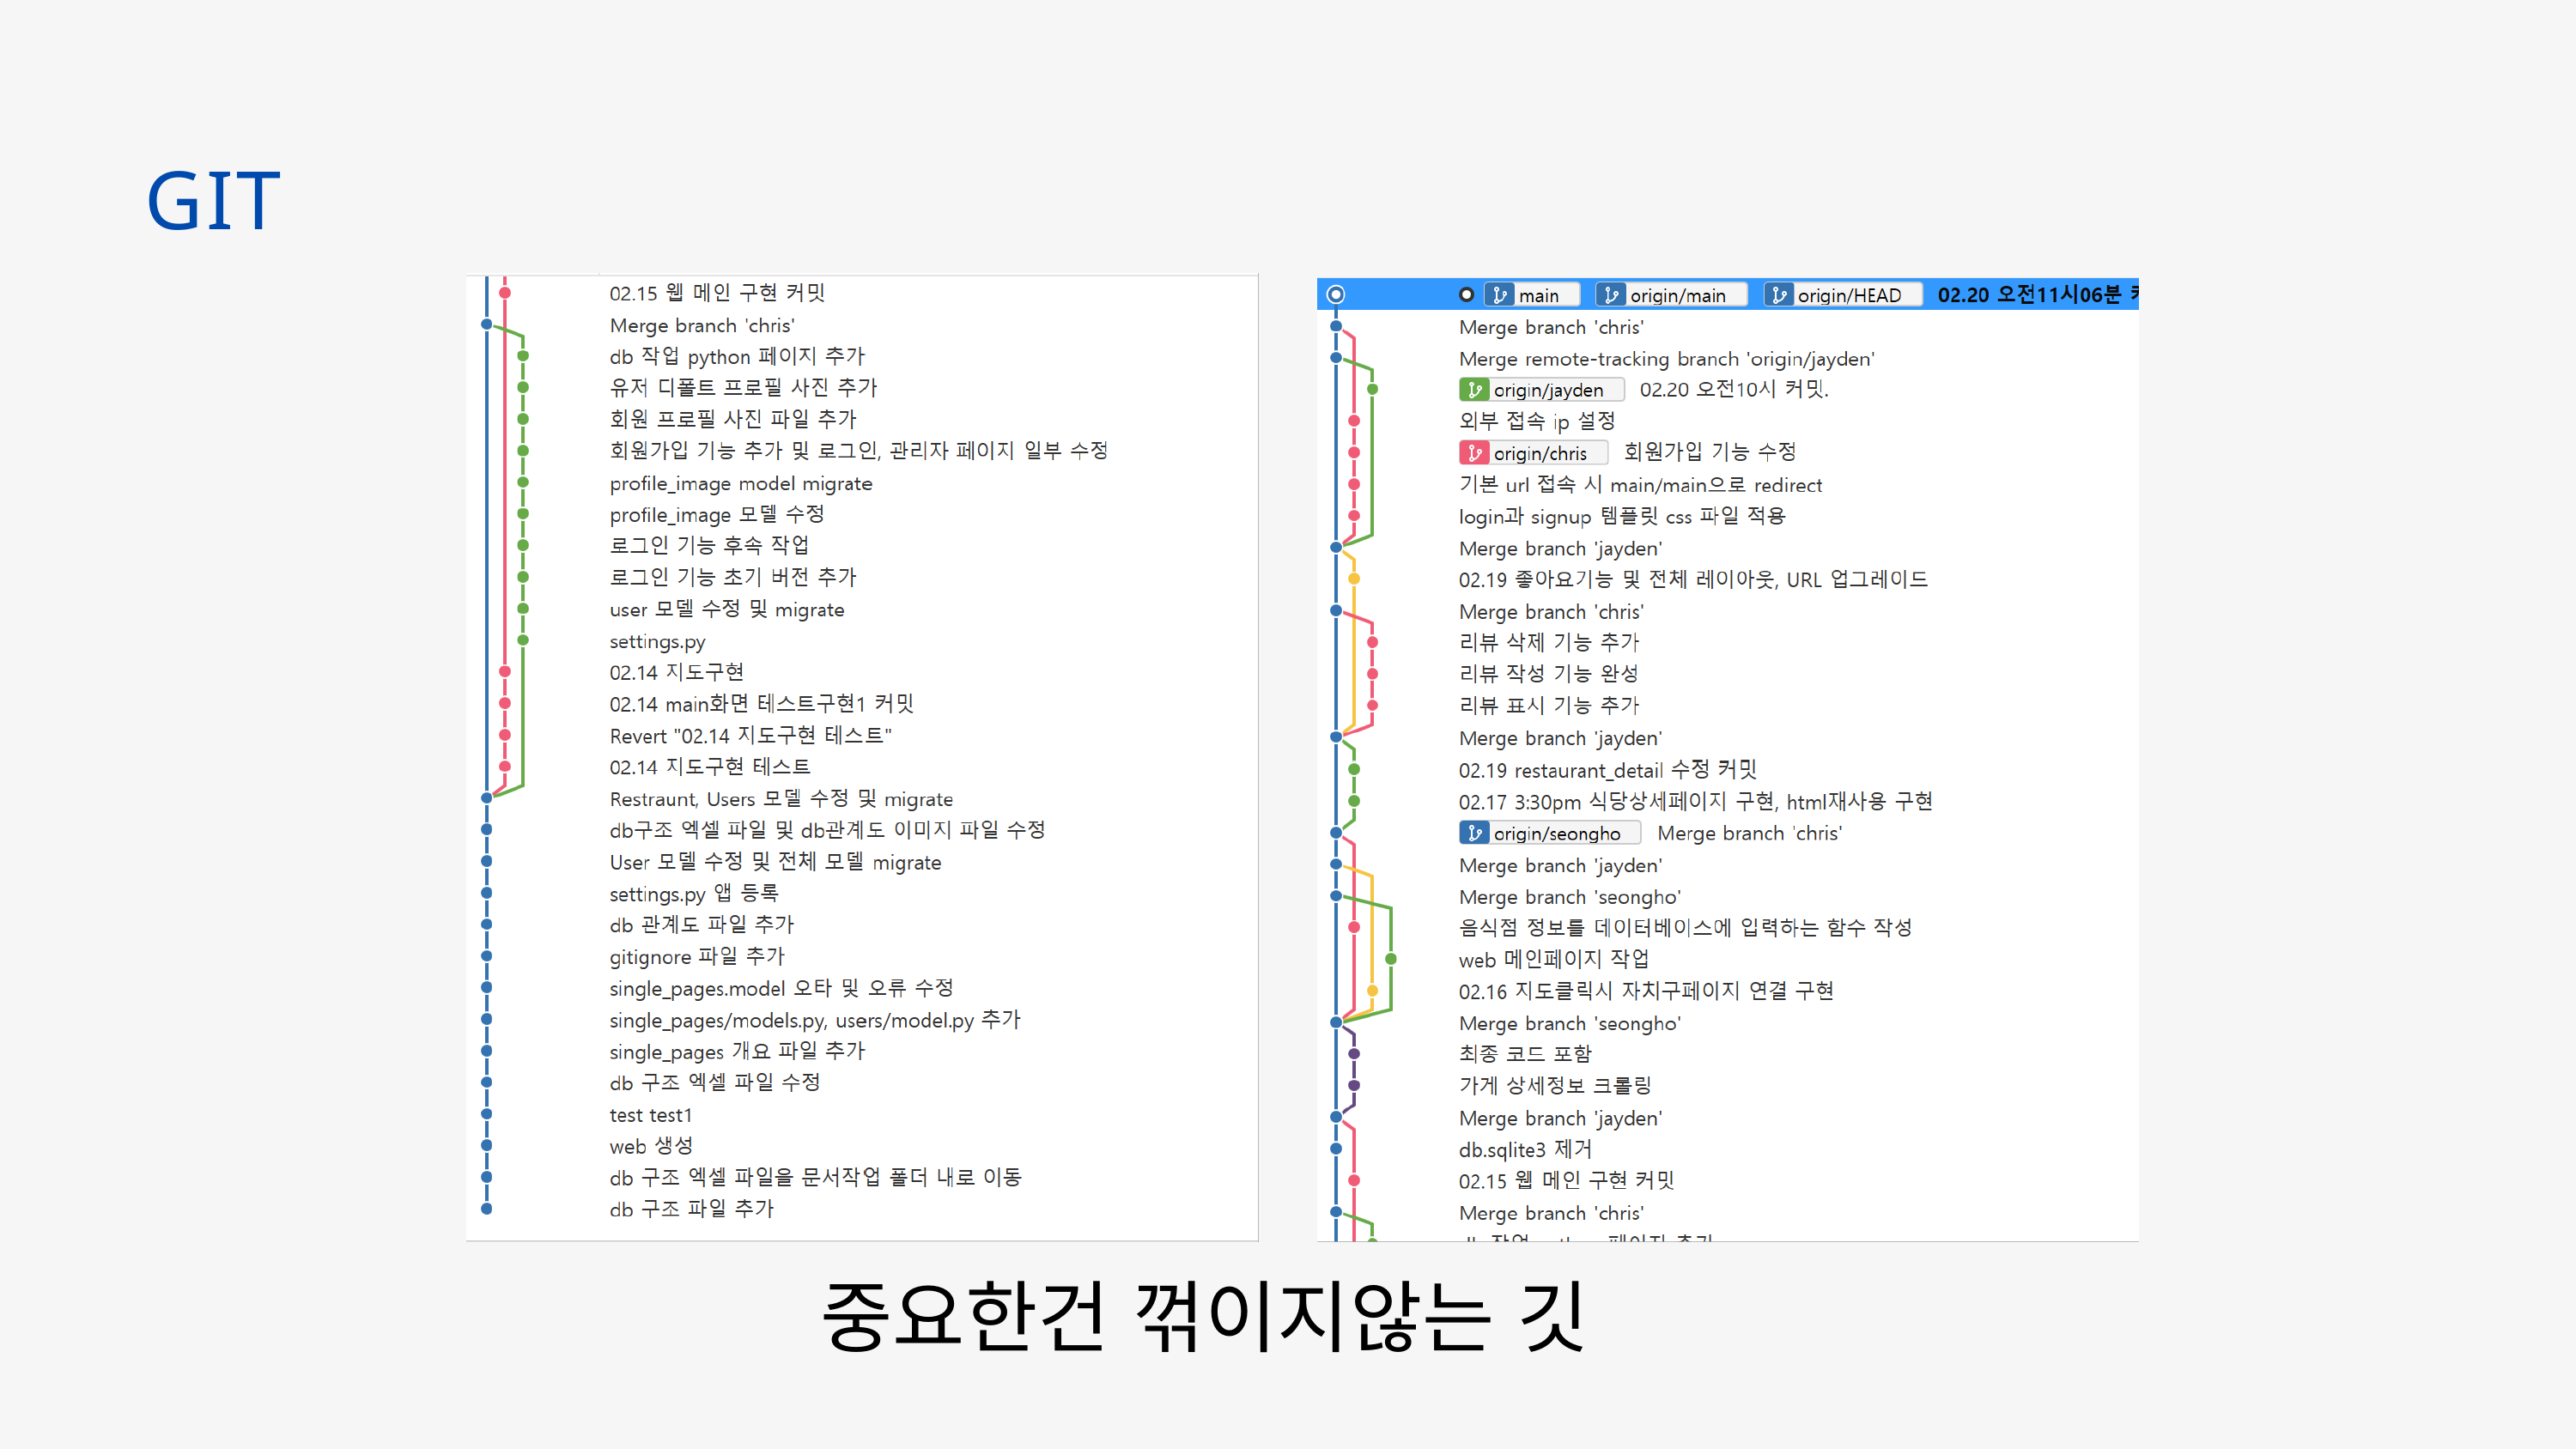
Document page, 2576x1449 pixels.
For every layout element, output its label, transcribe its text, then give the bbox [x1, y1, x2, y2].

text_box 중요한건 꺾이지않는 깃 [807, 1261, 1710, 1369]
picture [1316, 277, 2139, 1242]
picture [466, 273, 1260, 1242]
text_box GIT [144, 132, 1033, 246]
